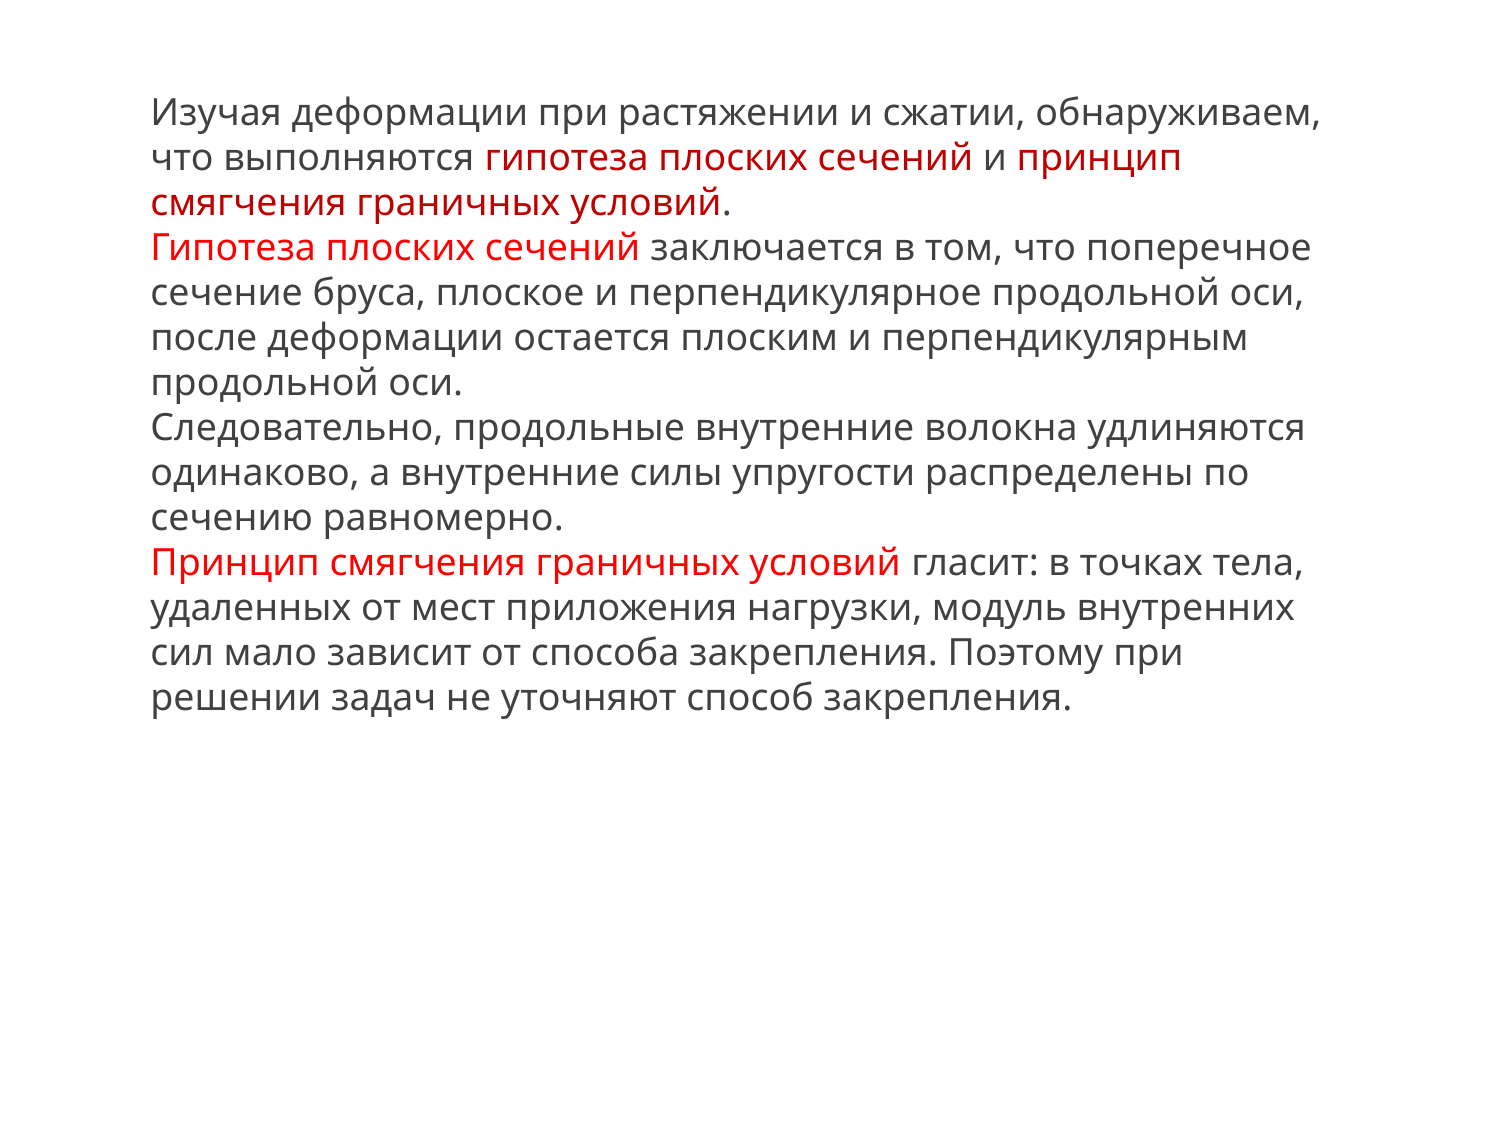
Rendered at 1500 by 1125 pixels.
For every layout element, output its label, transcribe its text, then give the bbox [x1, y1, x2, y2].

text_box Изучая деформации при растяжении и сжатии, обнаруживаем, что выполняются гипотеза плоских сечений и принцип смягчения граничных условий. Гипотеза плоских сечений заключается в том, что поперечное сечение бруса, плоское и перпендикулярное продольной оси, после деформации остается плоским и перпендикулярным продольной оси. Следовательно, продольные внутренние волокна удлиняются одинаково, а внутренние силы упругости распределены по сечению равномерно. Принцип смягчения граничных условий гласит: в точках тела, удаленных от мест приложения нагрузки, модуль внутренних сил мало зависит от способа закрепления. Поэтому при решении задач не уточняют способ закрепления. [135, 80, 1376, 726]
